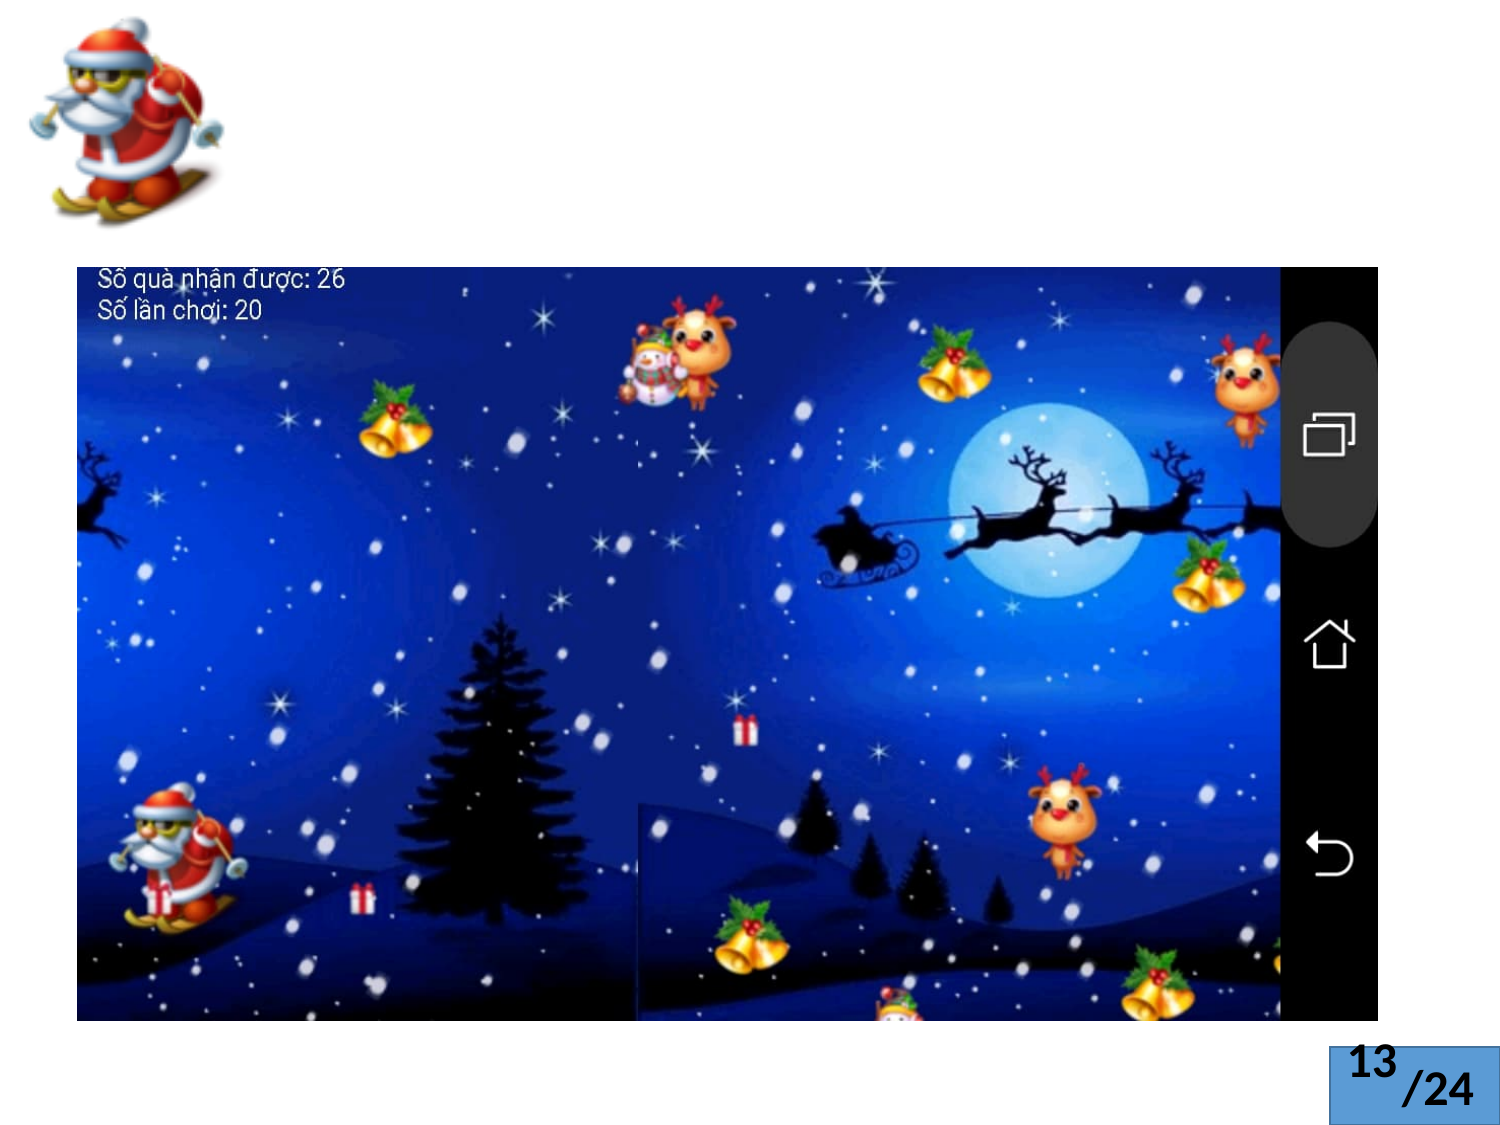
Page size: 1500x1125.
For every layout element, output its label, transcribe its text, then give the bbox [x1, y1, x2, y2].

picture [77, 267, 1378, 1021]
slide_number 13 [1284, 1050, 1413, 1125]
picture [16, 12, 242, 237]
